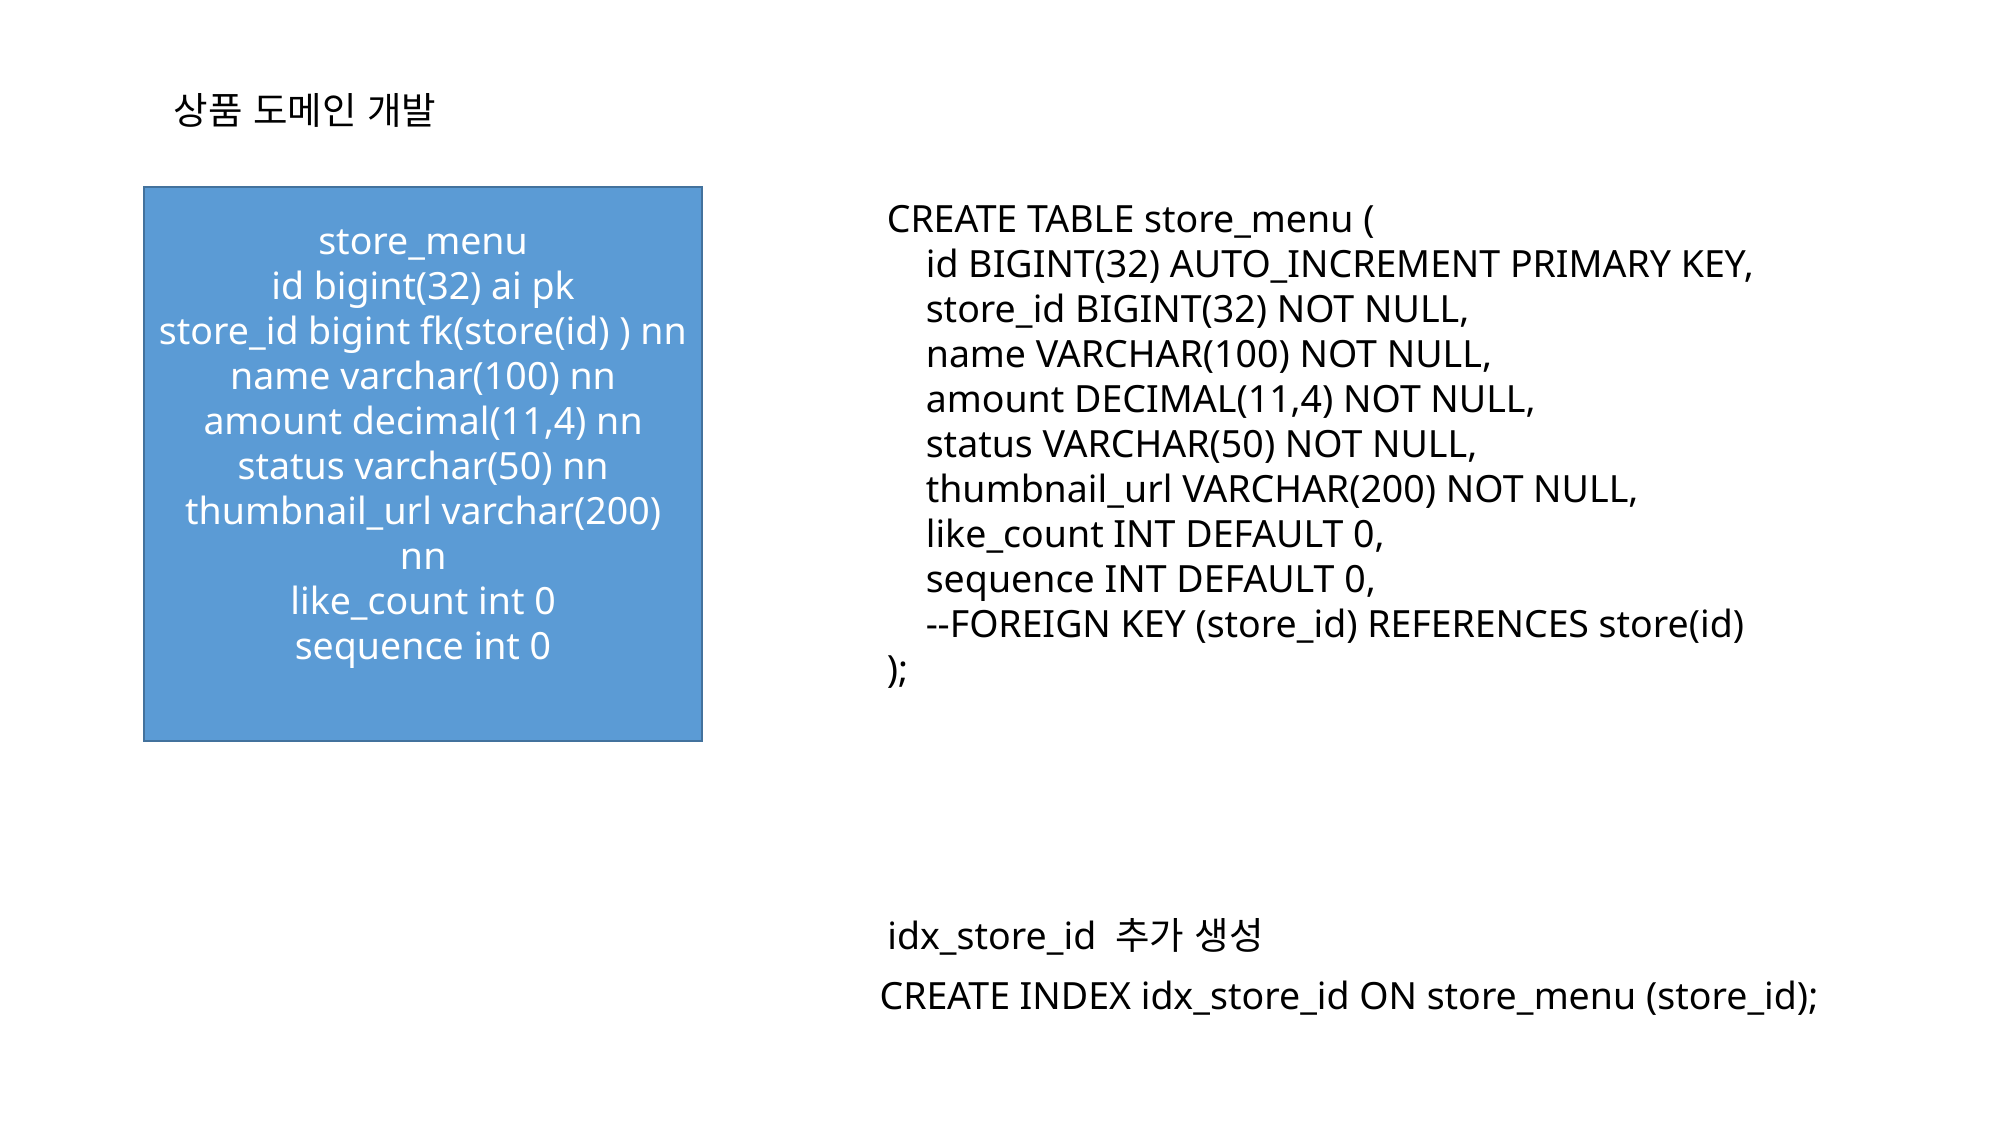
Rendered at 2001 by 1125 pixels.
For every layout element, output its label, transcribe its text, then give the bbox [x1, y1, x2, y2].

text_box CREATE INDEX idx_store_id ON store_menu (store_id); [864, 964, 1834, 1025]
text_box 상품 도메인 개발 [159, 79, 452, 139]
text_box CREATE TABLE store_menu ( id BIGINT(32) AUTO_INCREMENT PRIMARY KEY, store_id BIGINT(32) NOT NULL, name VARCHAR(100) NOT NULL, amount DECIMAL(11,4) NOT NULL, status VARCHAR(50) NOT NULL, thumbnail_url VARCHAR(200) NOT NULL, like_count INT DEFAULT 0, sequence INT DEFAULT 0, --FOREIGN KEY (store_id) REFERENCES store(id) ); [872, 187, 1873, 698]
text_box store_menu id bigint(32) ai pk store_id bigint fk(store(id) ) nn name varchar(100) nn amount decimal(11,4) nn status varchar(50) nn thumbnail_url varchar(200) nn like_count int 0 sequence int 0 [143, 186, 703, 742]
text_box idx_store_id 추가 생성 [872, 904, 1279, 964]
